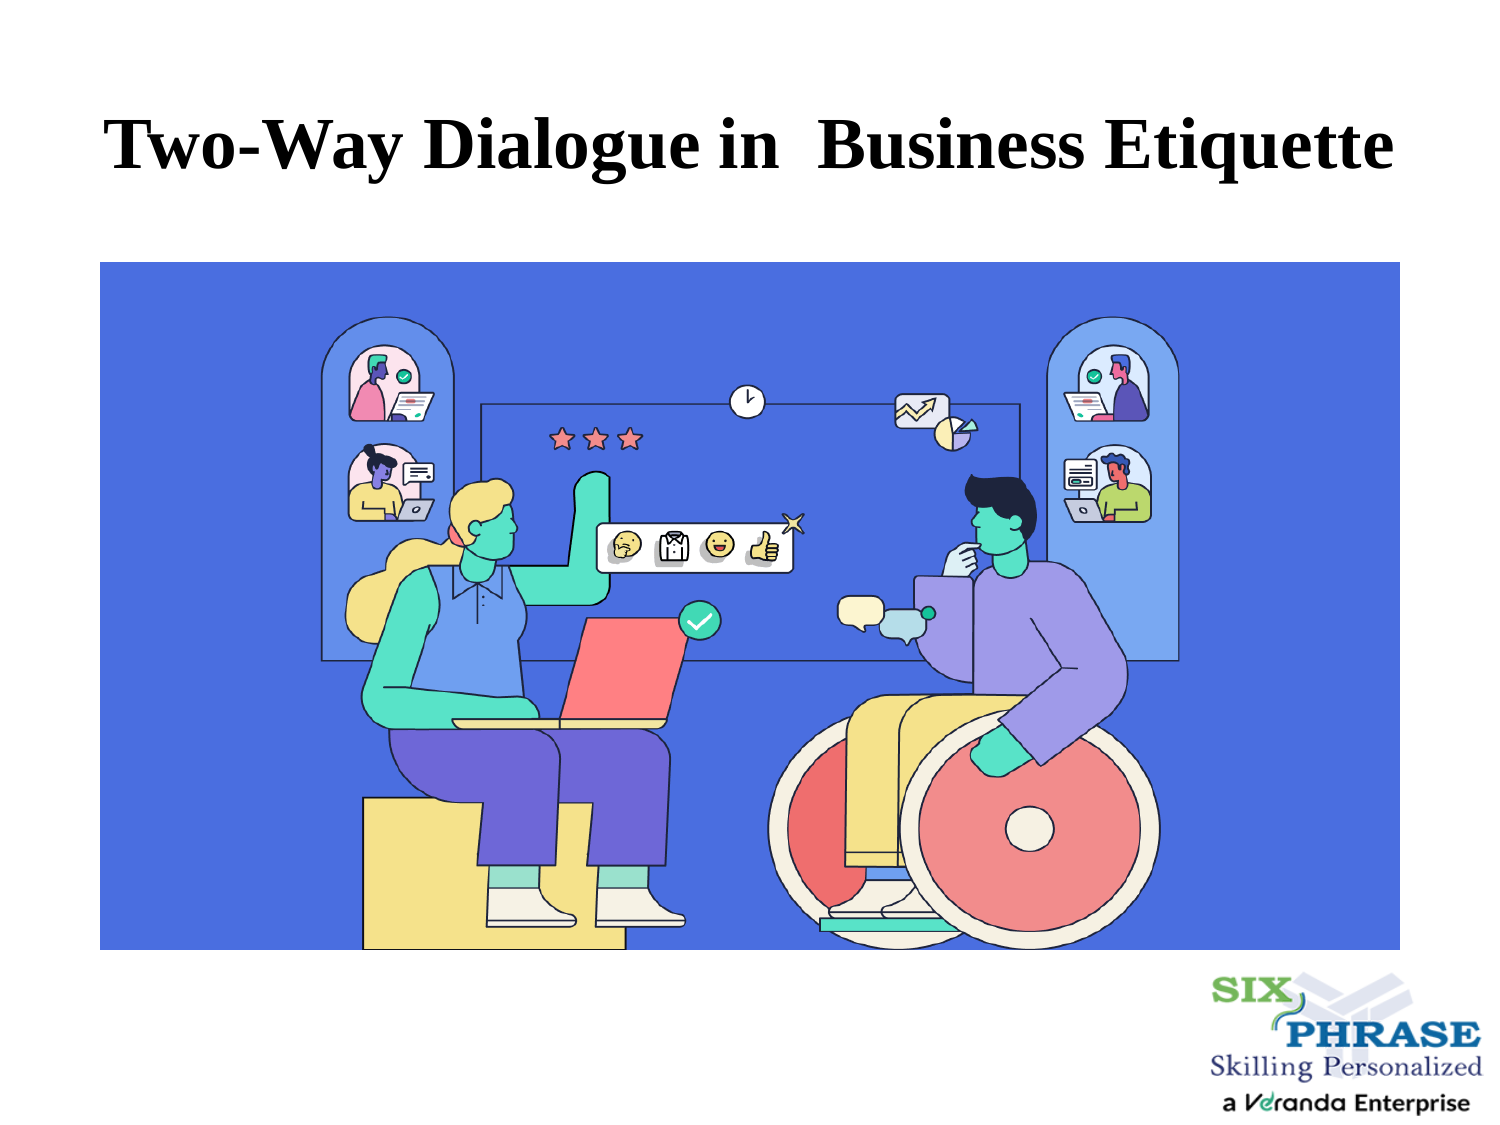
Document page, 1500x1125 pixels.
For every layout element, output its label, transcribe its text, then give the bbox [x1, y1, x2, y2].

picture [1195, 960, 1500, 1125]
title Two-Way Dialogue in Business Etiquette [75, 45, 1425, 233]
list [100, 262, 1400, 950]
